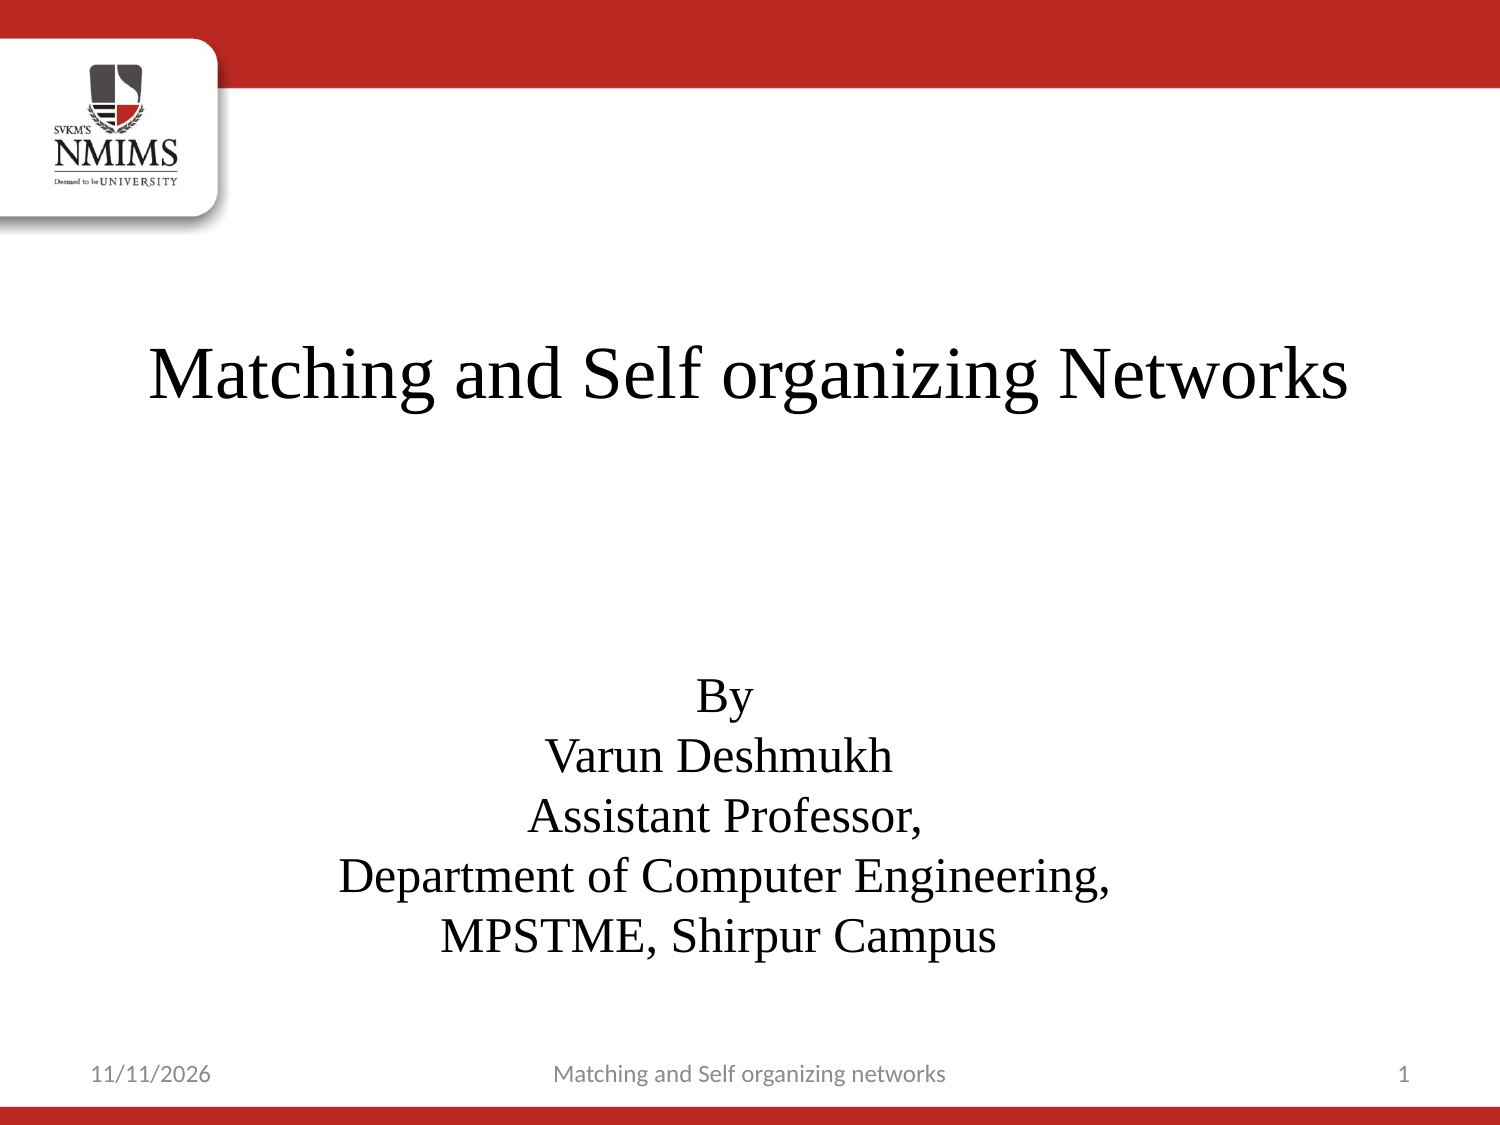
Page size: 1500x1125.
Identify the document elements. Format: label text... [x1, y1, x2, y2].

text_box Matching and Self organizing Networks [0, 212, 1500, 525]
slide_number 1 [1074, 1042, 1425, 1103]
picture [0, 525, 1500, 1125]
text_box By Varun Deshmukh Assistant Professor, Department of Computer Engineering, MPSTME, Shirpur Campus [187, 550, 1263, 1076]
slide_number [75, 1042, 425, 1103]
footer Matching and Self organizing networks [512, 1042, 988, 1103]
picture [0, 0, 1500, 212]
